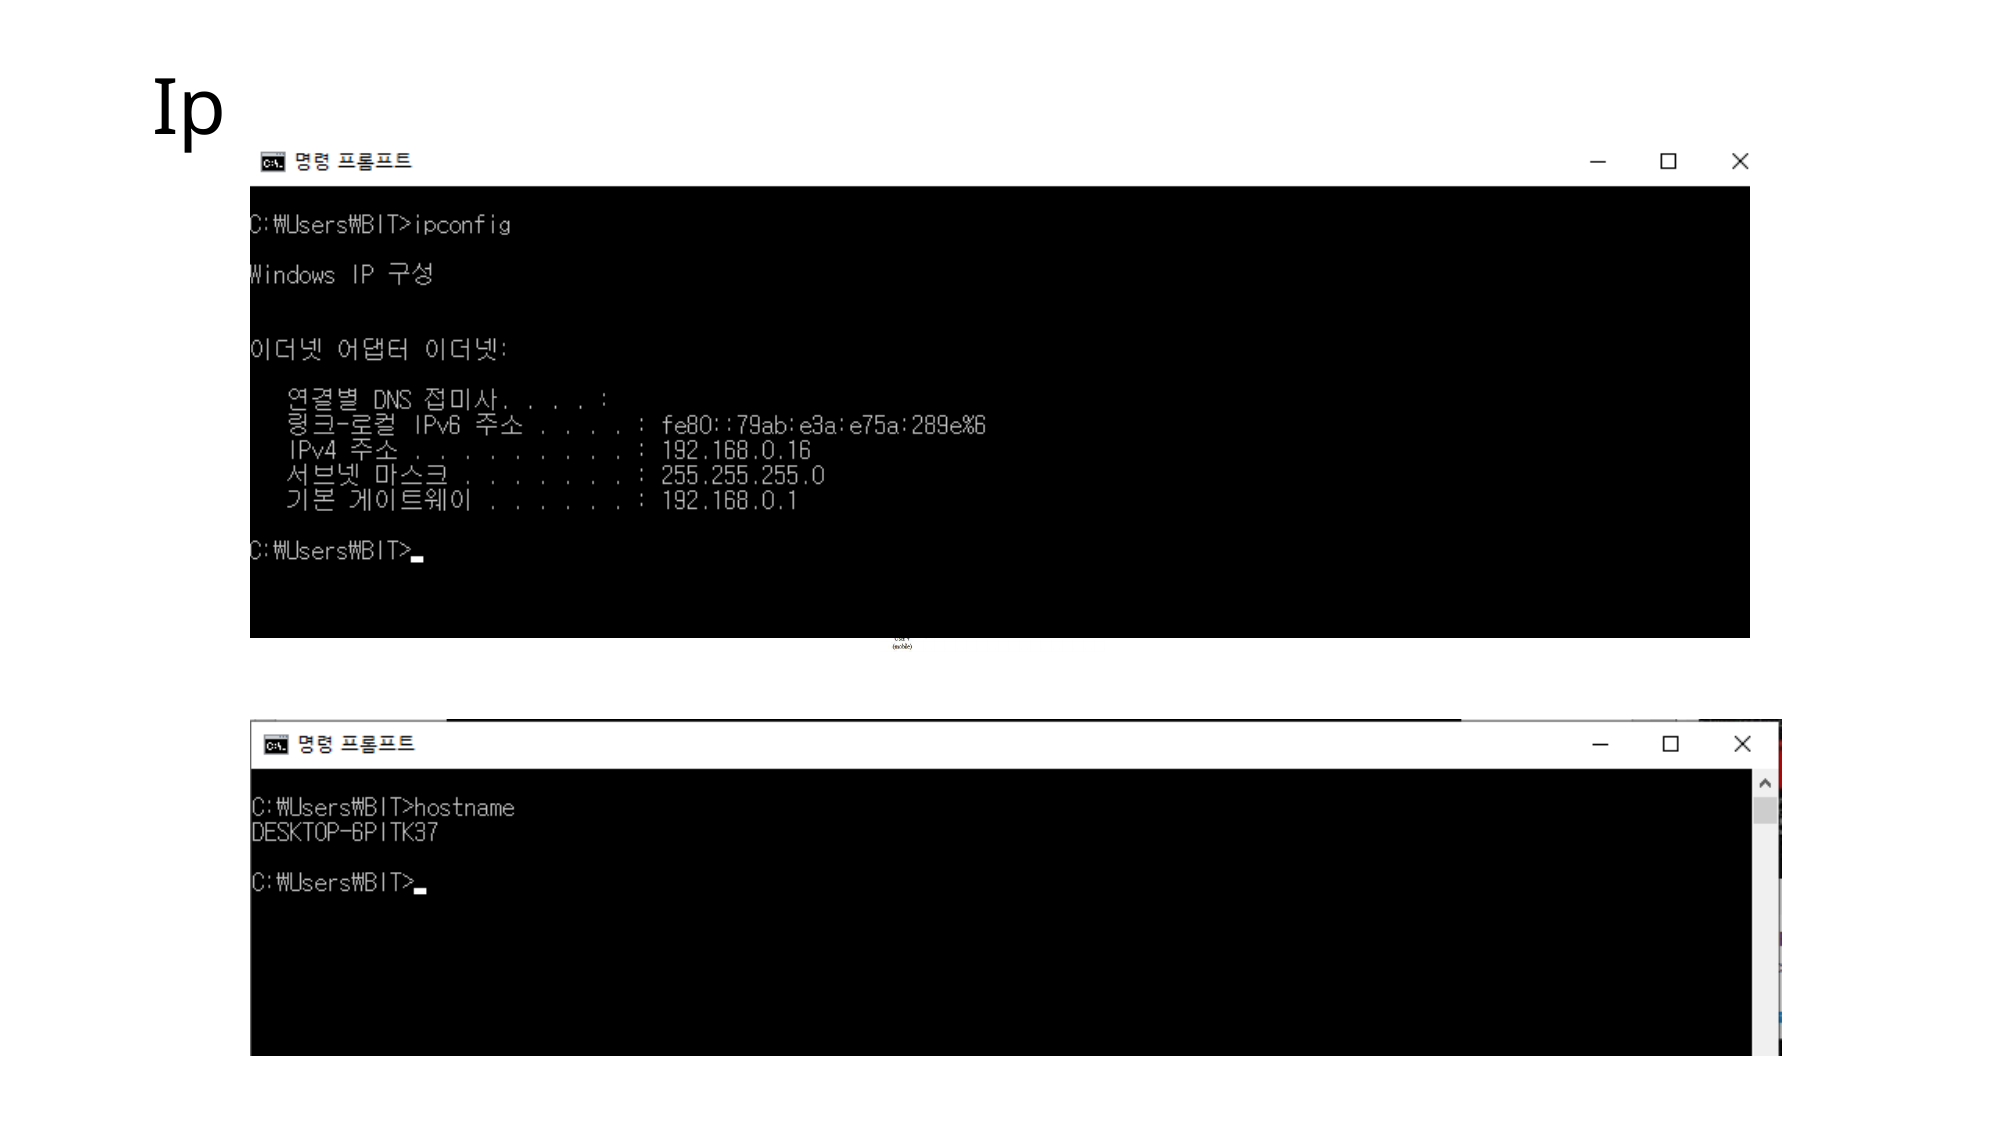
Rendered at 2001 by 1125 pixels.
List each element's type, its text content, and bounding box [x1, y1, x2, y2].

picture [250, 719, 1783, 1056]
picture [250, 141, 1750, 652]
title Ip [137, 59, 1863, 160]
